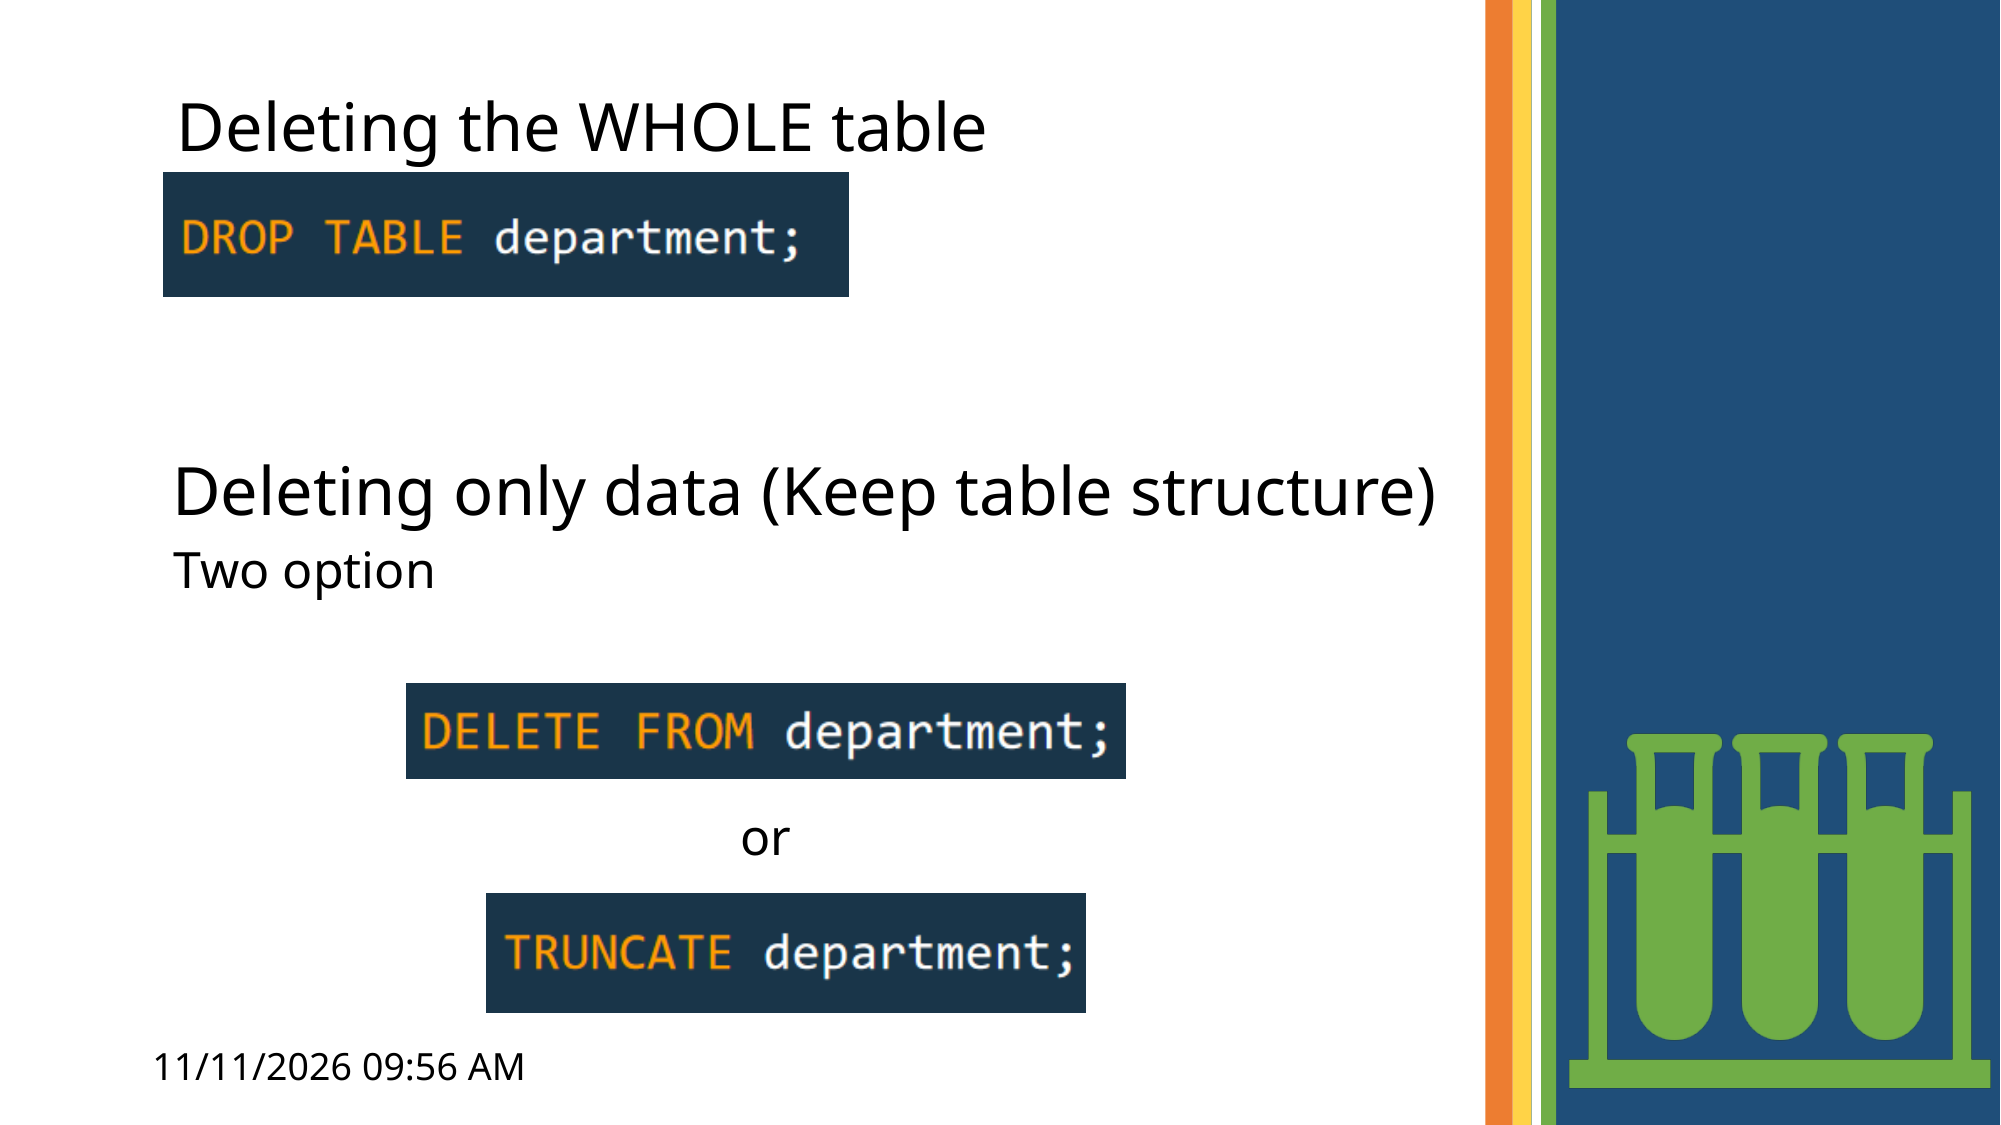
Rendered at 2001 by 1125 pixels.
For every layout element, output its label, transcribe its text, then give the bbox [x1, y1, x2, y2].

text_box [1485, 0, 2000, 1125]
picture [163, 172, 849, 297]
text_box Two option [70, 515, 540, 610]
text_box Deleting the WHOLE table [161, 69, 1485, 165]
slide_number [137, 1035, 588, 1096]
picture [406, 683, 1126, 779]
text_box or [531, 782, 1000, 878]
picture [486, 893, 1086, 1013]
text_box Deleting only data (Keep table structure) [157, 432, 1485, 528]
